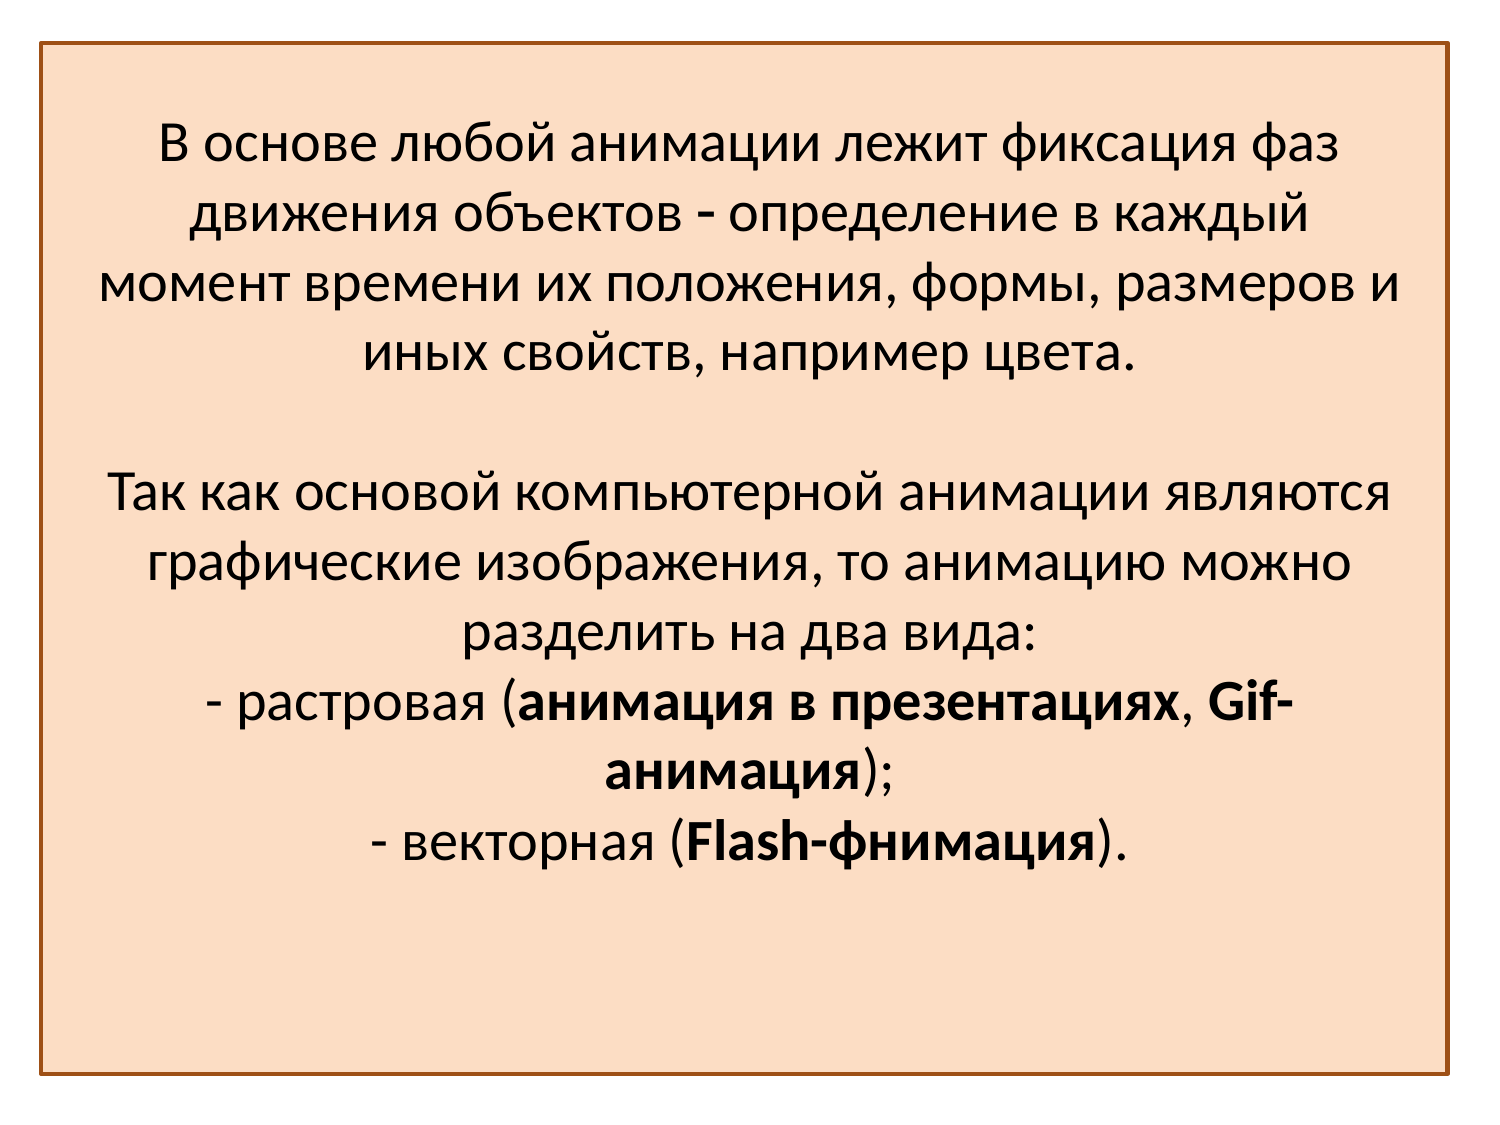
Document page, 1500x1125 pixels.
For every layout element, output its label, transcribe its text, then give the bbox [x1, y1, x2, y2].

title В основе любой анимации лежит фиксация фаз движения объектов  определение в каждый момент времени их положения, формы, размеров и иных свойств, например цвета. Так как основой компьютерной анимации являются графические изображения, то анимацию можно разделить на два вида: - растровая (анимация в презентациях, Gif-анимация); - векторная (Flash-фнимация). [75, 45, 1425, 1000]
text_box [39, 41, 1450, 1076]
